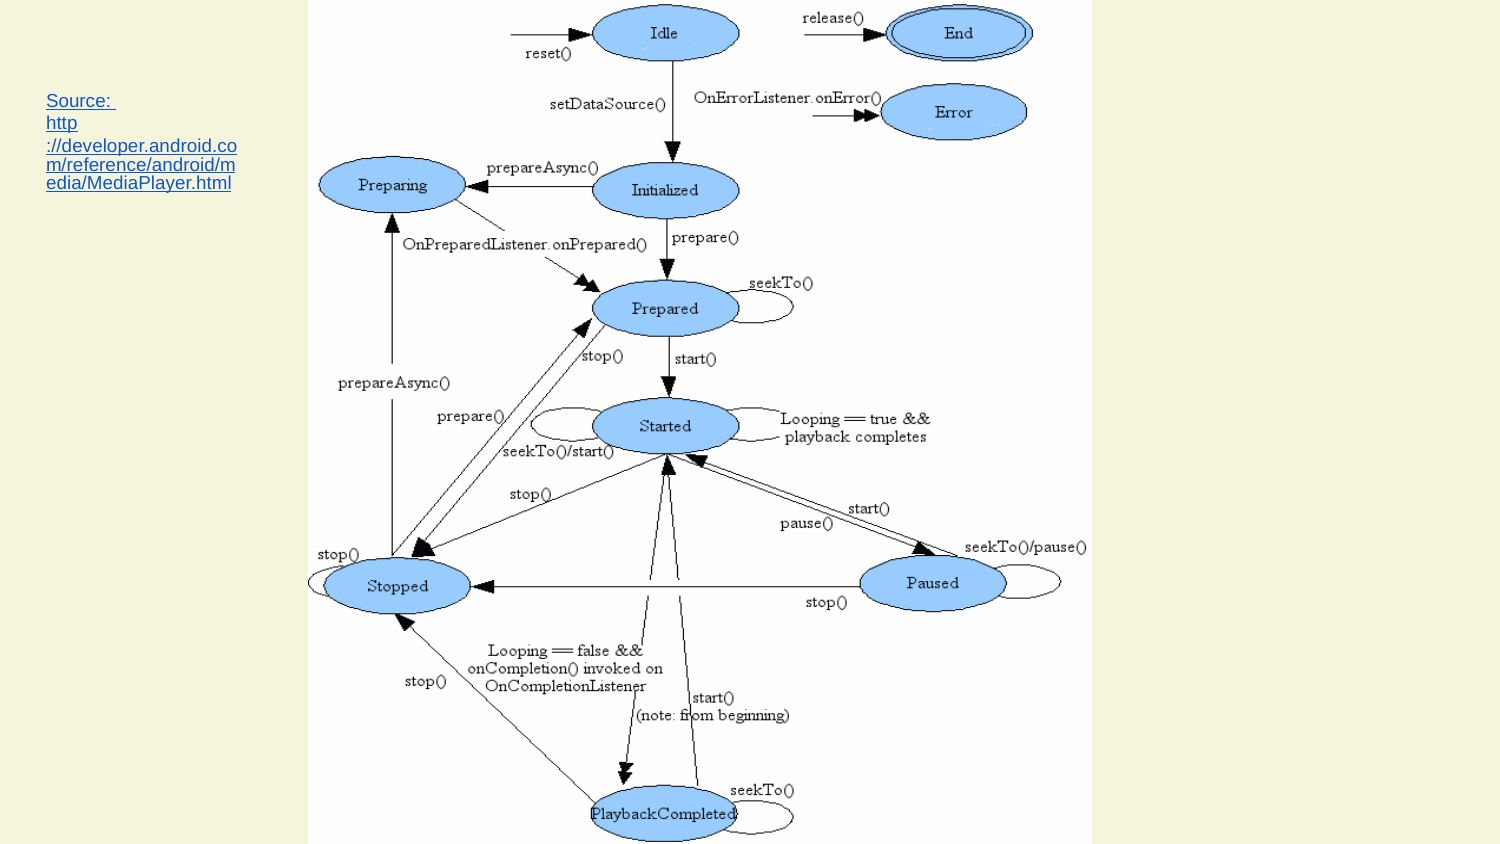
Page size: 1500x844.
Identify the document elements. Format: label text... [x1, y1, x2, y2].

text_box Source: http://developer.android.com/reference/android/media/MediaPlayer.html [31, 81, 259, 187]
picture [307, 0, 1092, 844]
